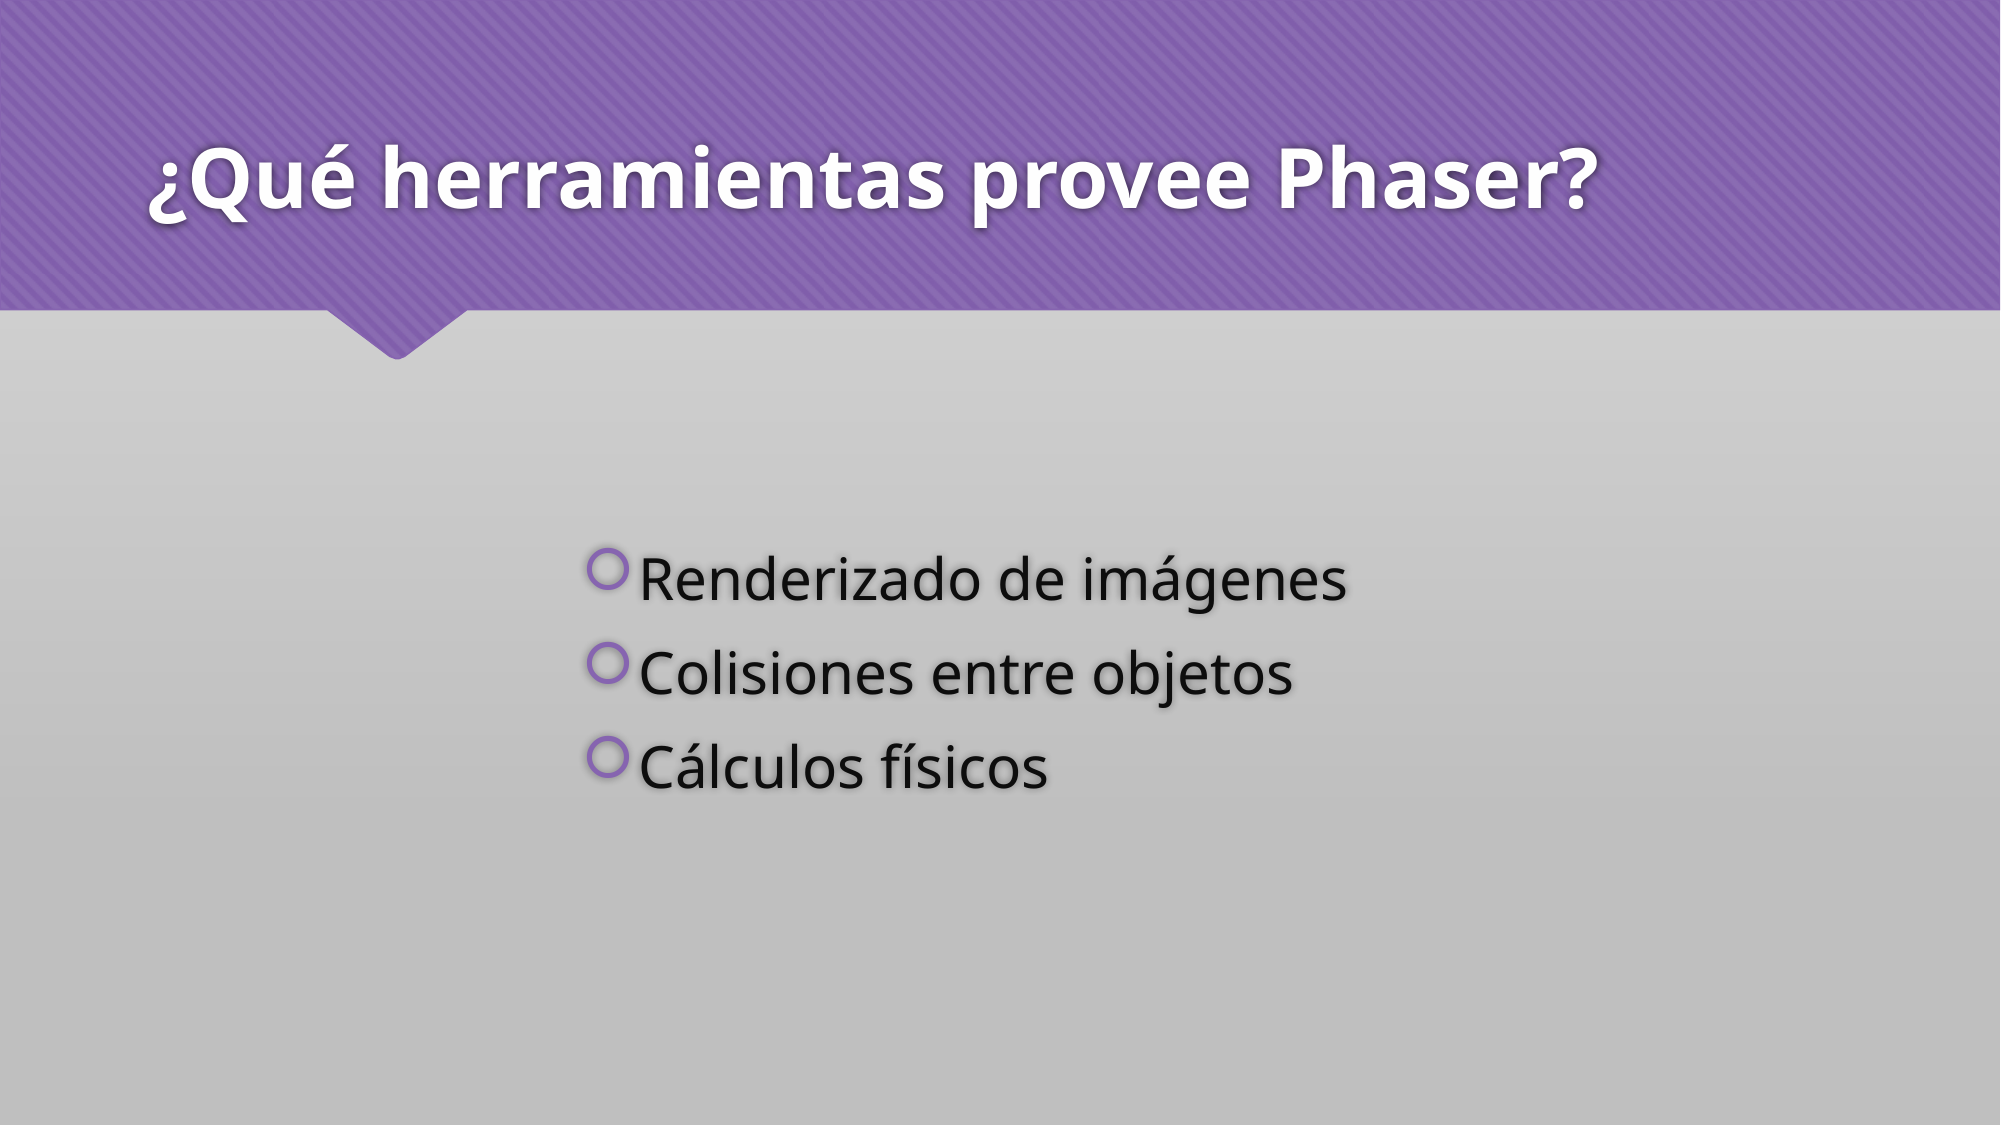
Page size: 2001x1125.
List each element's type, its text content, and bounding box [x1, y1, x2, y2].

list Renderizado de imágenes Colisiones entre objetos Cálculos físicos [567, 310, 1433, 1125]
title ¿Qué herramientas provee Phaser? [132, 73, 1868, 233]
